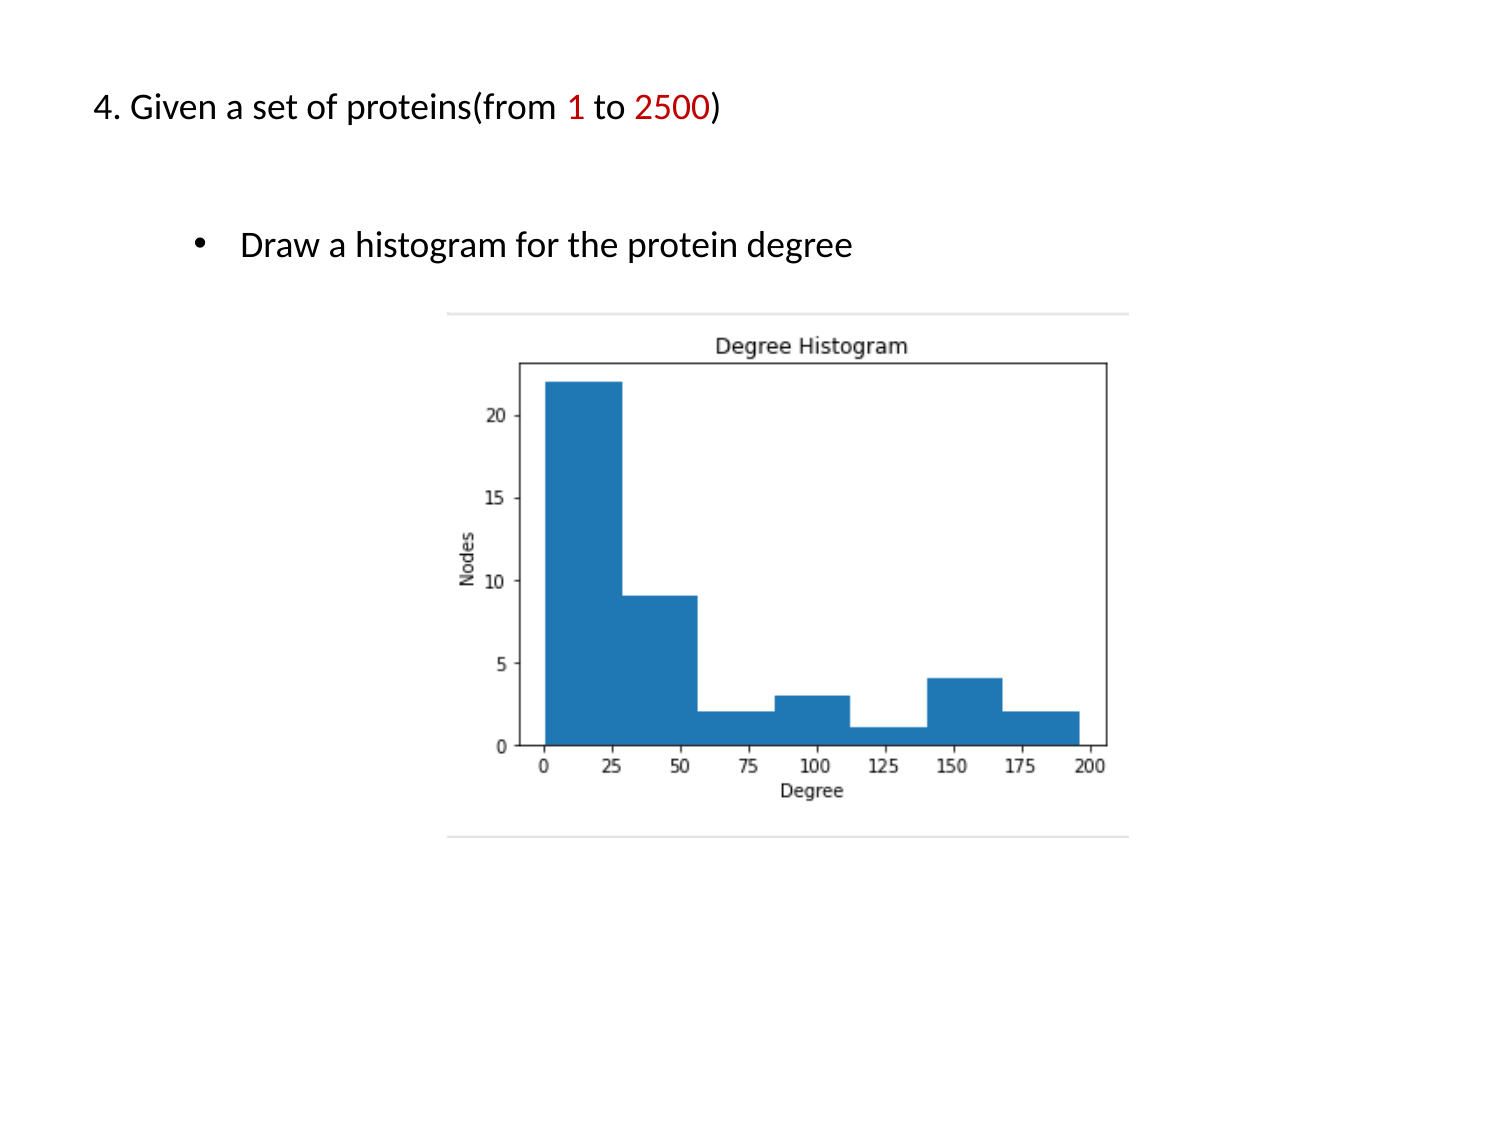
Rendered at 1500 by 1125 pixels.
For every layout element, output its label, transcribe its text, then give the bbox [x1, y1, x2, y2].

text_box 4. Given a set of proteins(from 1 to 2500) [78, 74, 737, 135]
picture [437, 312, 1129, 838]
text_box Draw a histogram for the protein degree [178, 212, 869, 273]
